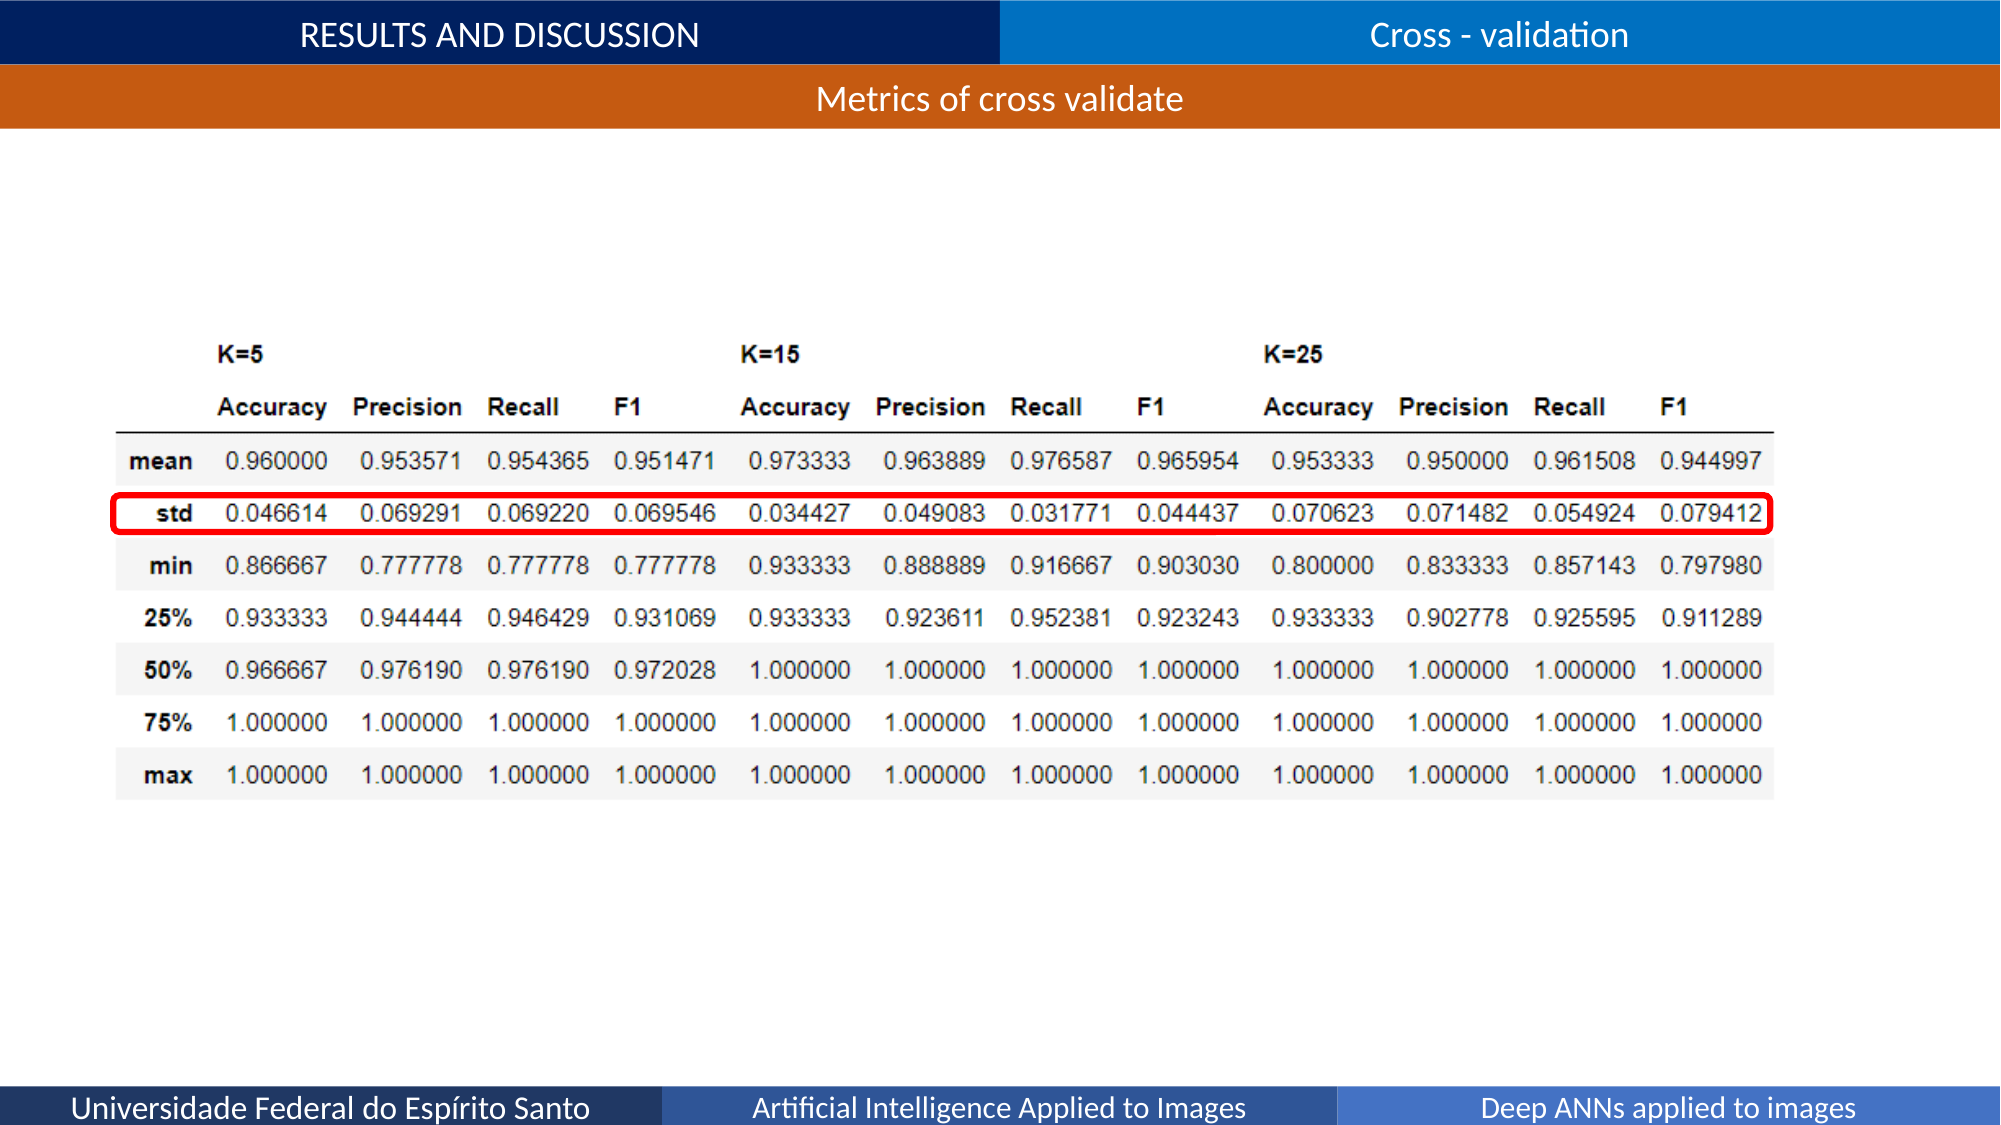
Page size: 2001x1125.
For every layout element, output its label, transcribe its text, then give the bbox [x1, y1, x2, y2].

text_box Deep ANNs applied to images [1337, 1085, 2000, 1125]
text_box Metrics of cross validate [0, 65, 2000, 130]
text_box Artificial Intelligence Applied to Images [661, 1085, 1337, 1125]
picture [113, 342, 1789, 823]
text_box Universidade Federal do Espírito Santo [0, 1085, 661, 1125]
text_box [0, 0, 2000, 65]
